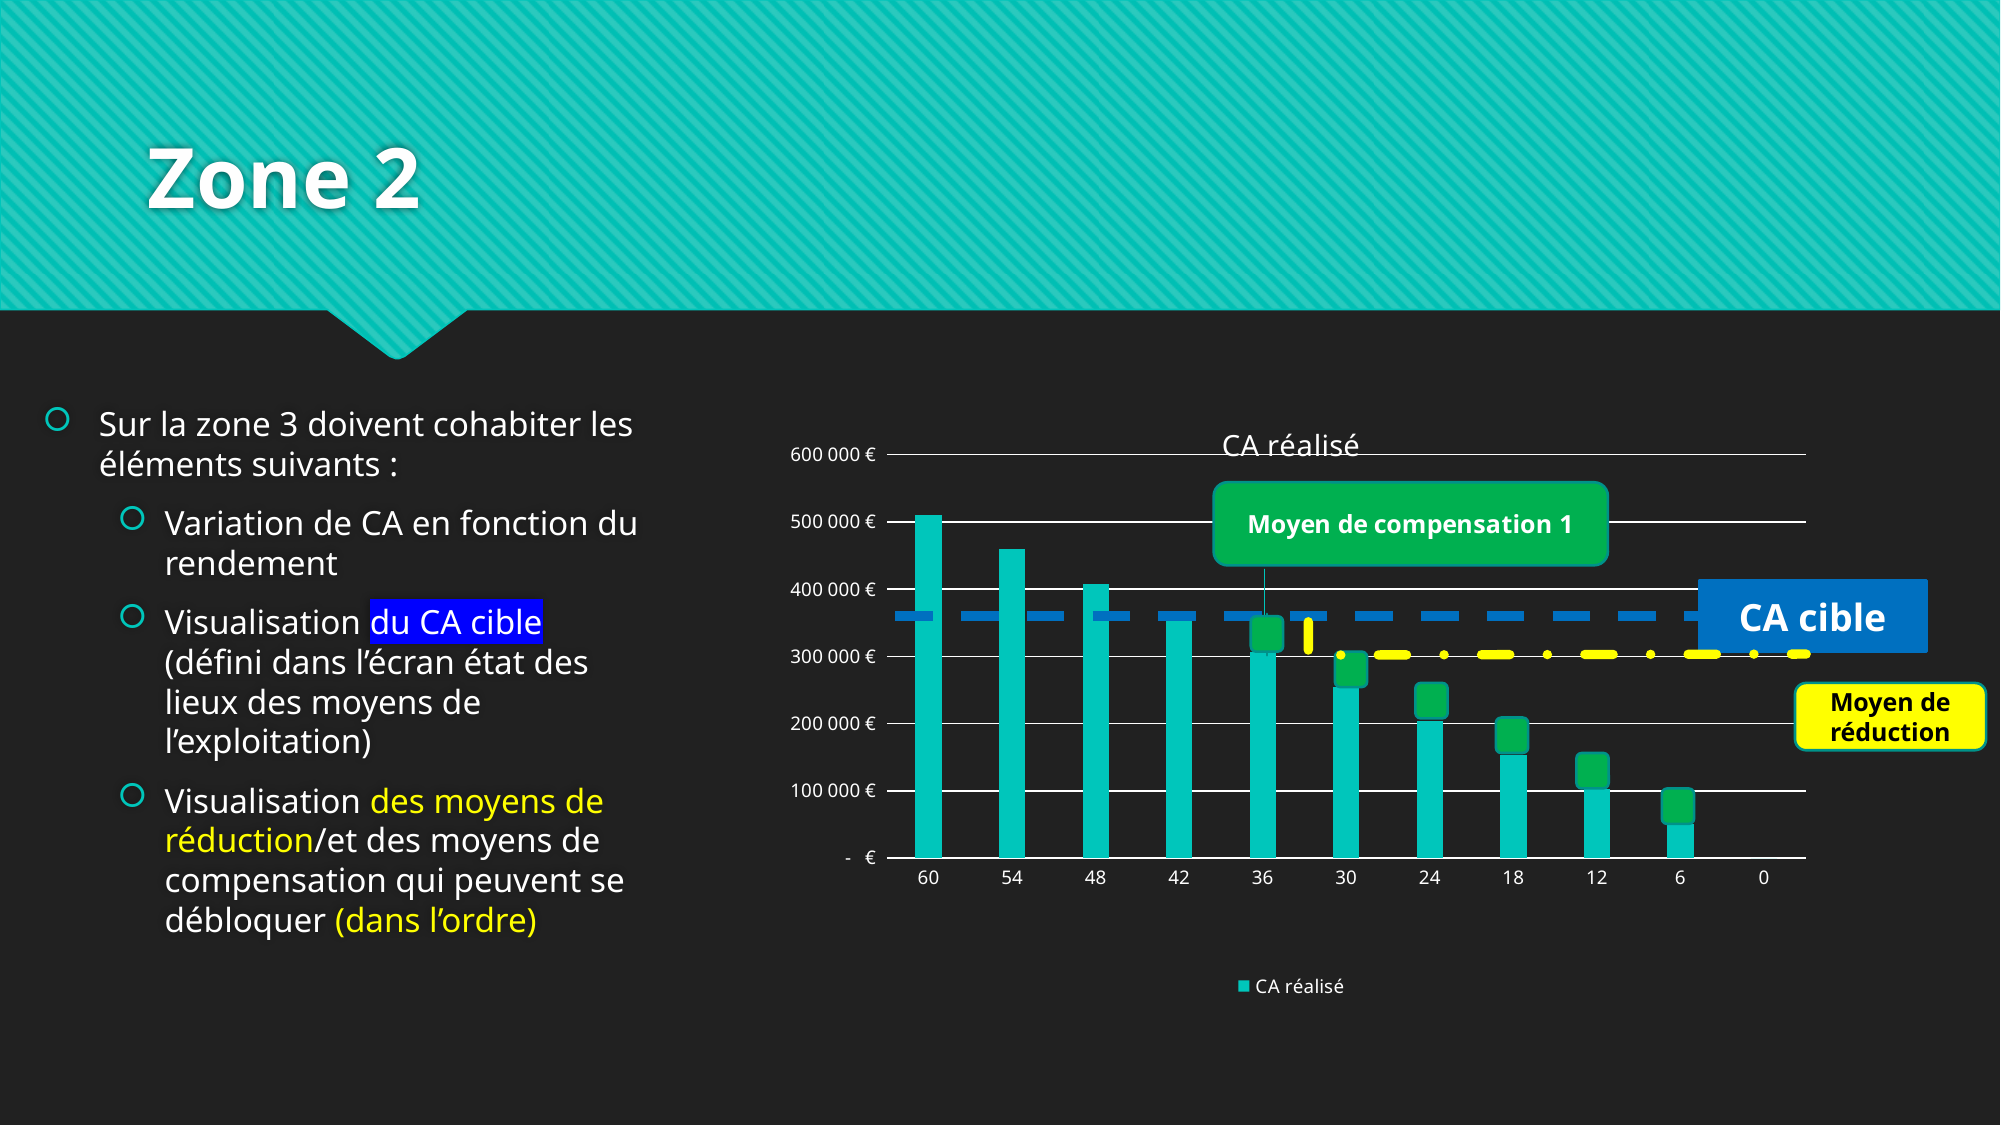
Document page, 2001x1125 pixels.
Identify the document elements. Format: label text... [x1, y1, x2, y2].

text_box CA cible [1807, 579, 1928, 653]
list Sur la zone 3 doivent cohabiter les éléments suivants : Variation de CA en fonction du rendement Visualisation du CA cible (défini dans l’écran état des lieux des moyens de l’exploitation) Visualisation des moyens de réduction/et des moyens de compensation qui peuvent se débloquer (dans l’ordre) [27, 395, 657, 992]
title Zone 2 [132, 73, 1868, 233]
chart [776, 395, 1807, 1006]
text_box Moyen de réduction [1807, 681, 1988, 752]
